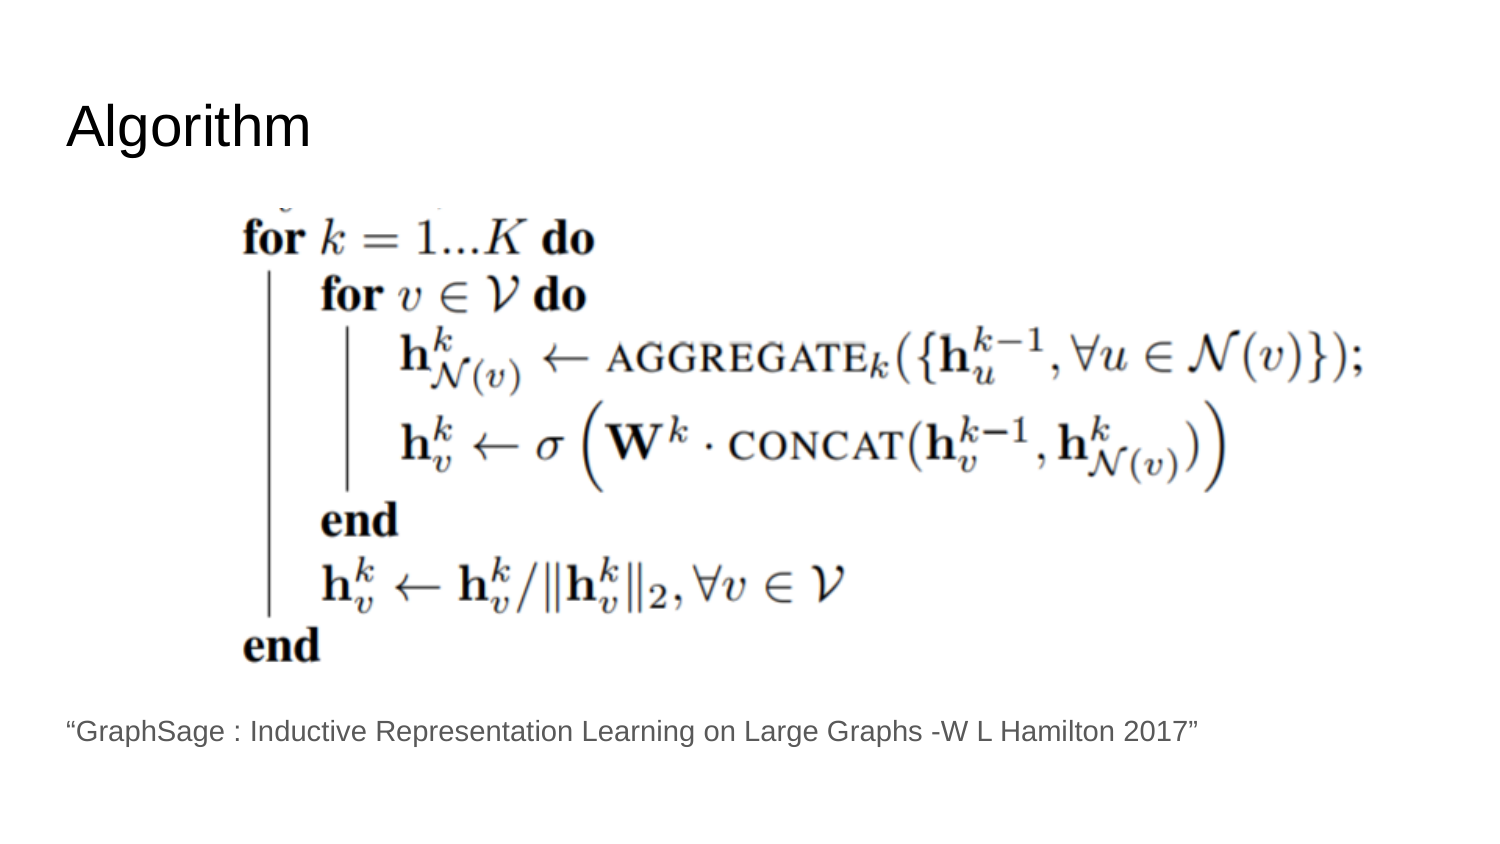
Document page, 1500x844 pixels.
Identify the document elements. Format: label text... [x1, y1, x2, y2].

list “GraphSage : Inductive Representation Learning on Large Graphs -W L Hamilton 2017” [51, 189, 1449, 750]
title Algorithm [51, 72, 1449, 167]
picture [236, 208, 1375, 673]
